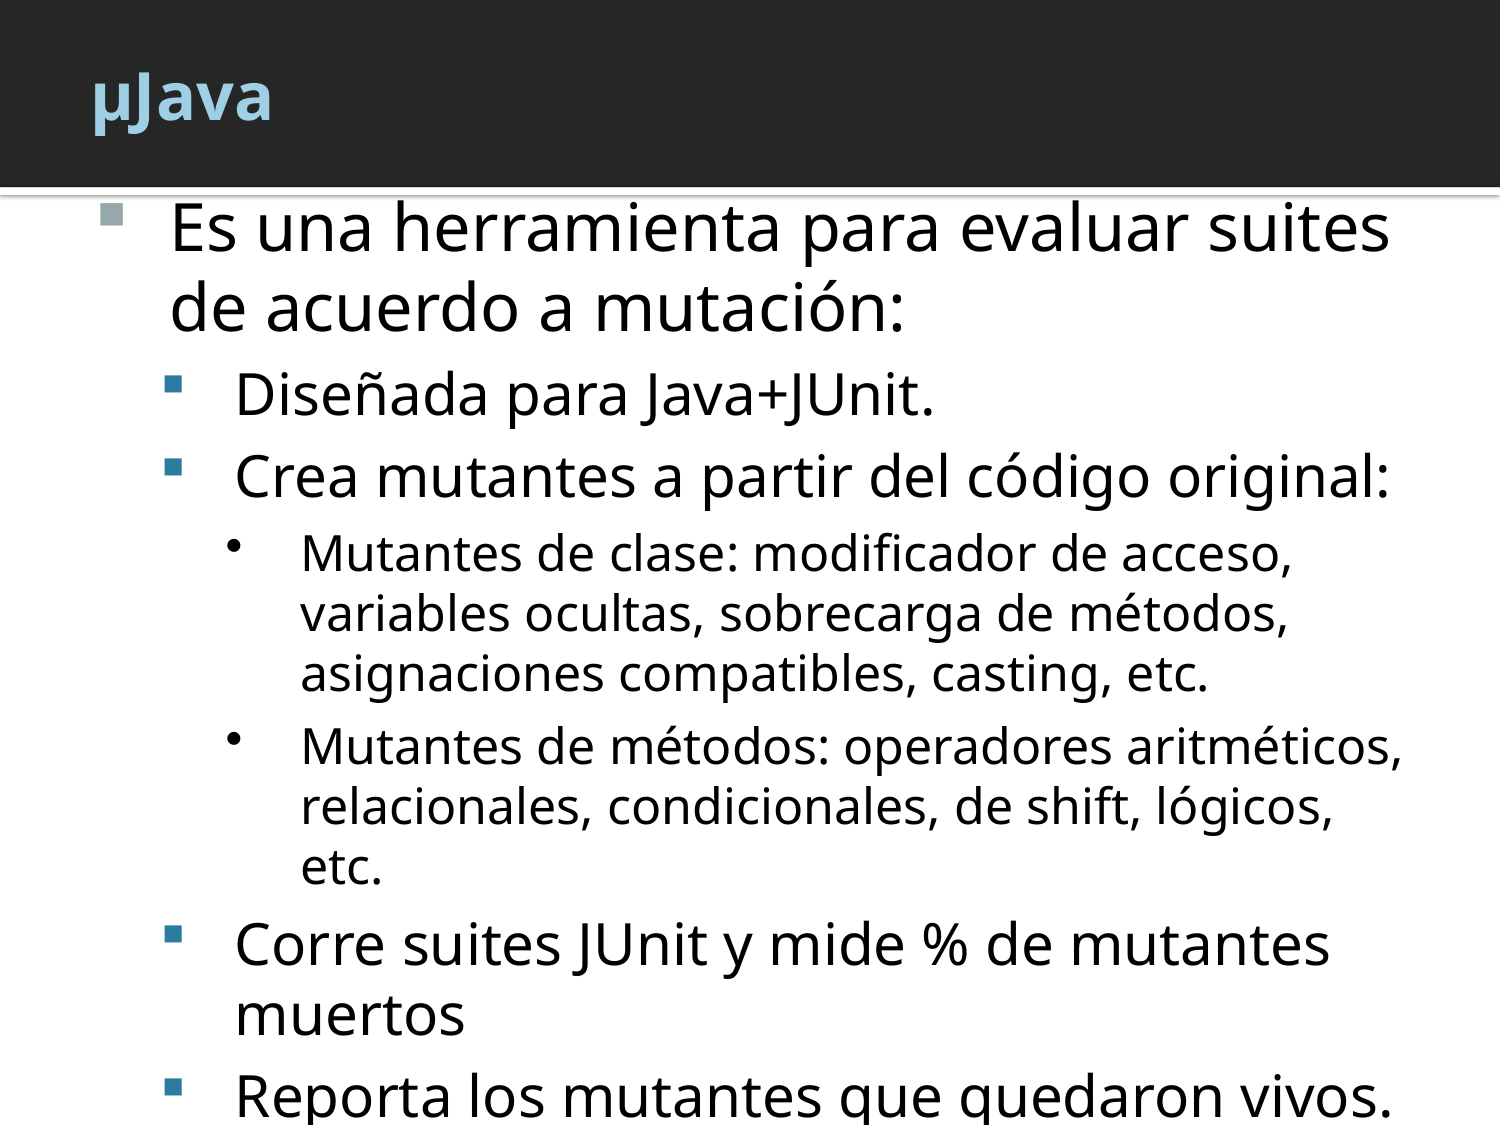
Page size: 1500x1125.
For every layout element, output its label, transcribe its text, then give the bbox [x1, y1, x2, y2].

title μJava [74, 5, 1163, 183]
list Es una herramienta para evaluar suites de acuerdo a mutación: Diseñada para Java+JUnit. Crea mutantes a partir del código original: Mutantes de clase: modificador de acceso, variables ocultas, sobrecarga de métodos, asignaciones compatibles, casting, etc. Mutantes de métodos: operadores aritméticos, relacionales, condicionales, de shift, lógicos, etc. Corre suites JUnit y mide % de mutantes muertos Reporta los mutantes que quedaron vivos. [74, 231, 1436, 1083]
